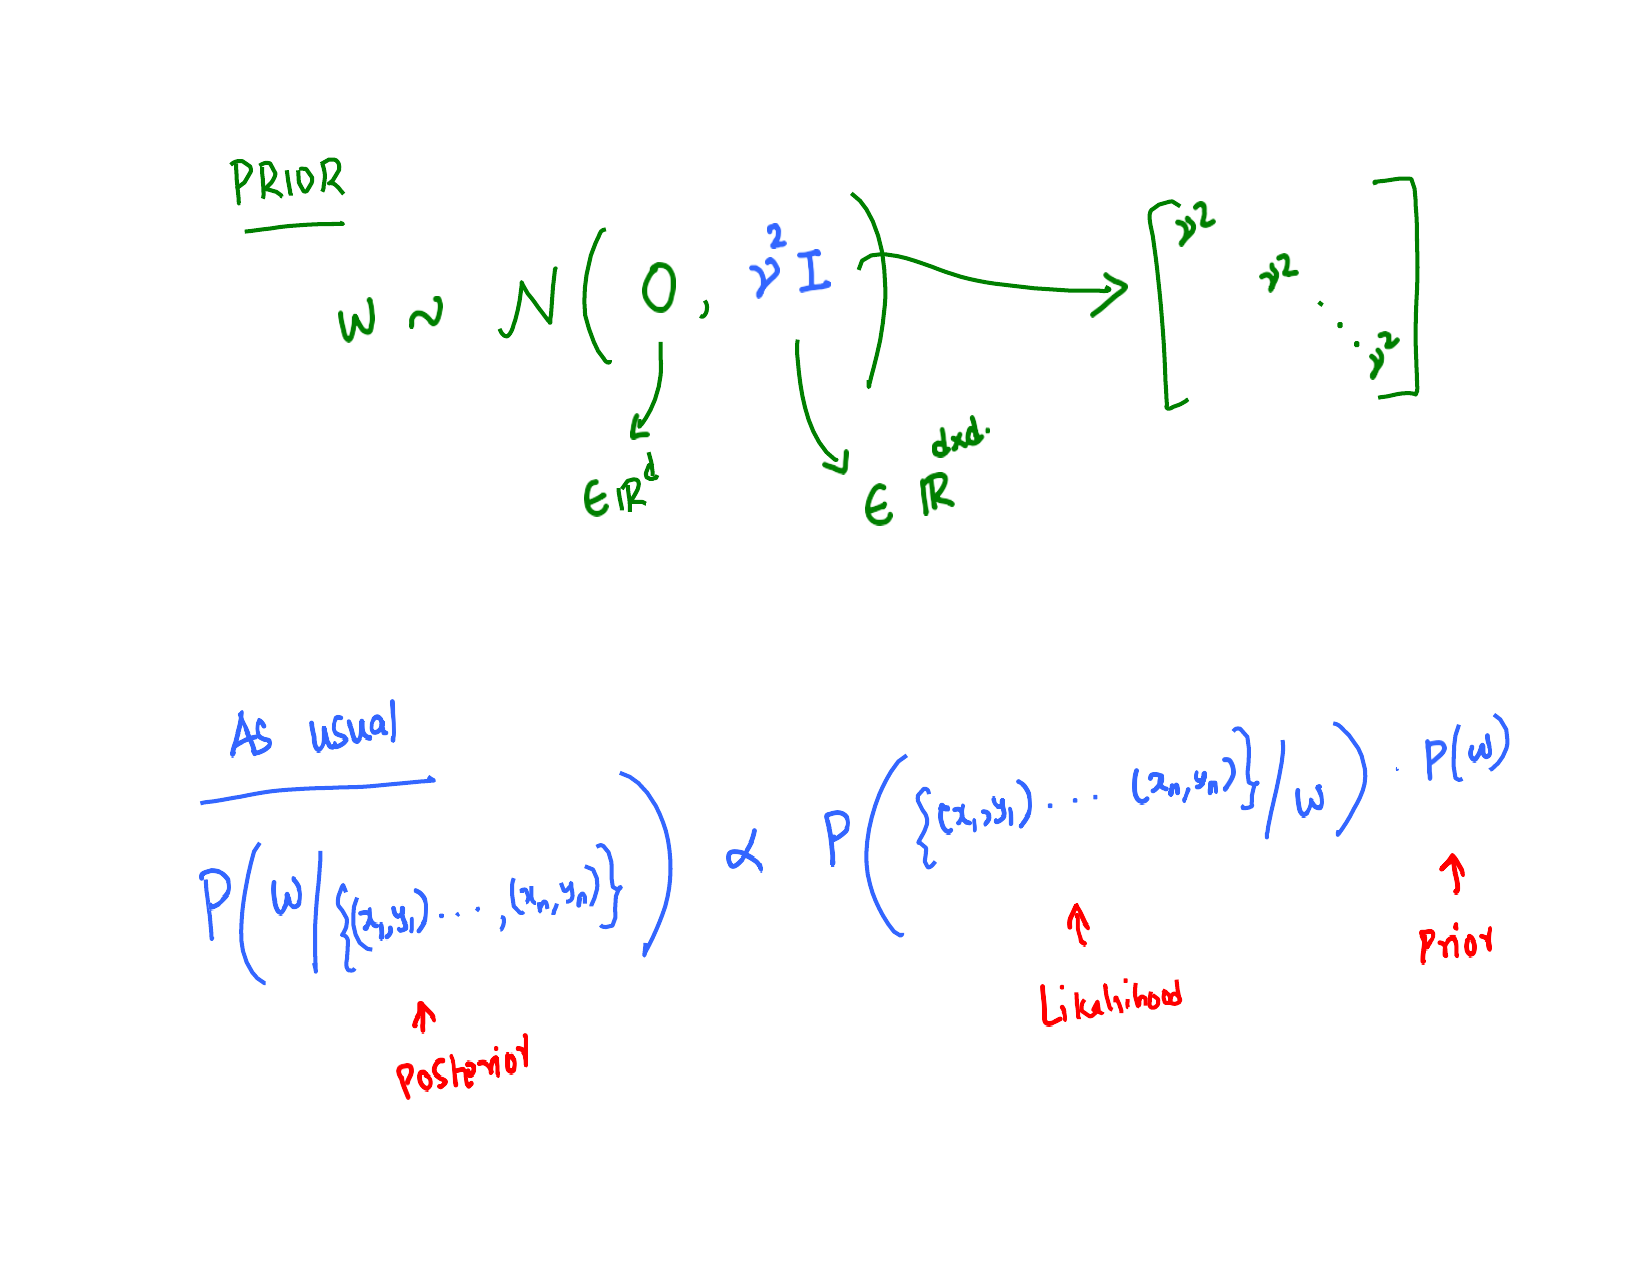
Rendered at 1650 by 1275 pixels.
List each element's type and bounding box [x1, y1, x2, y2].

text_box [198, 699, 1508, 1101]
text_box [230, 159, 1418, 526]
